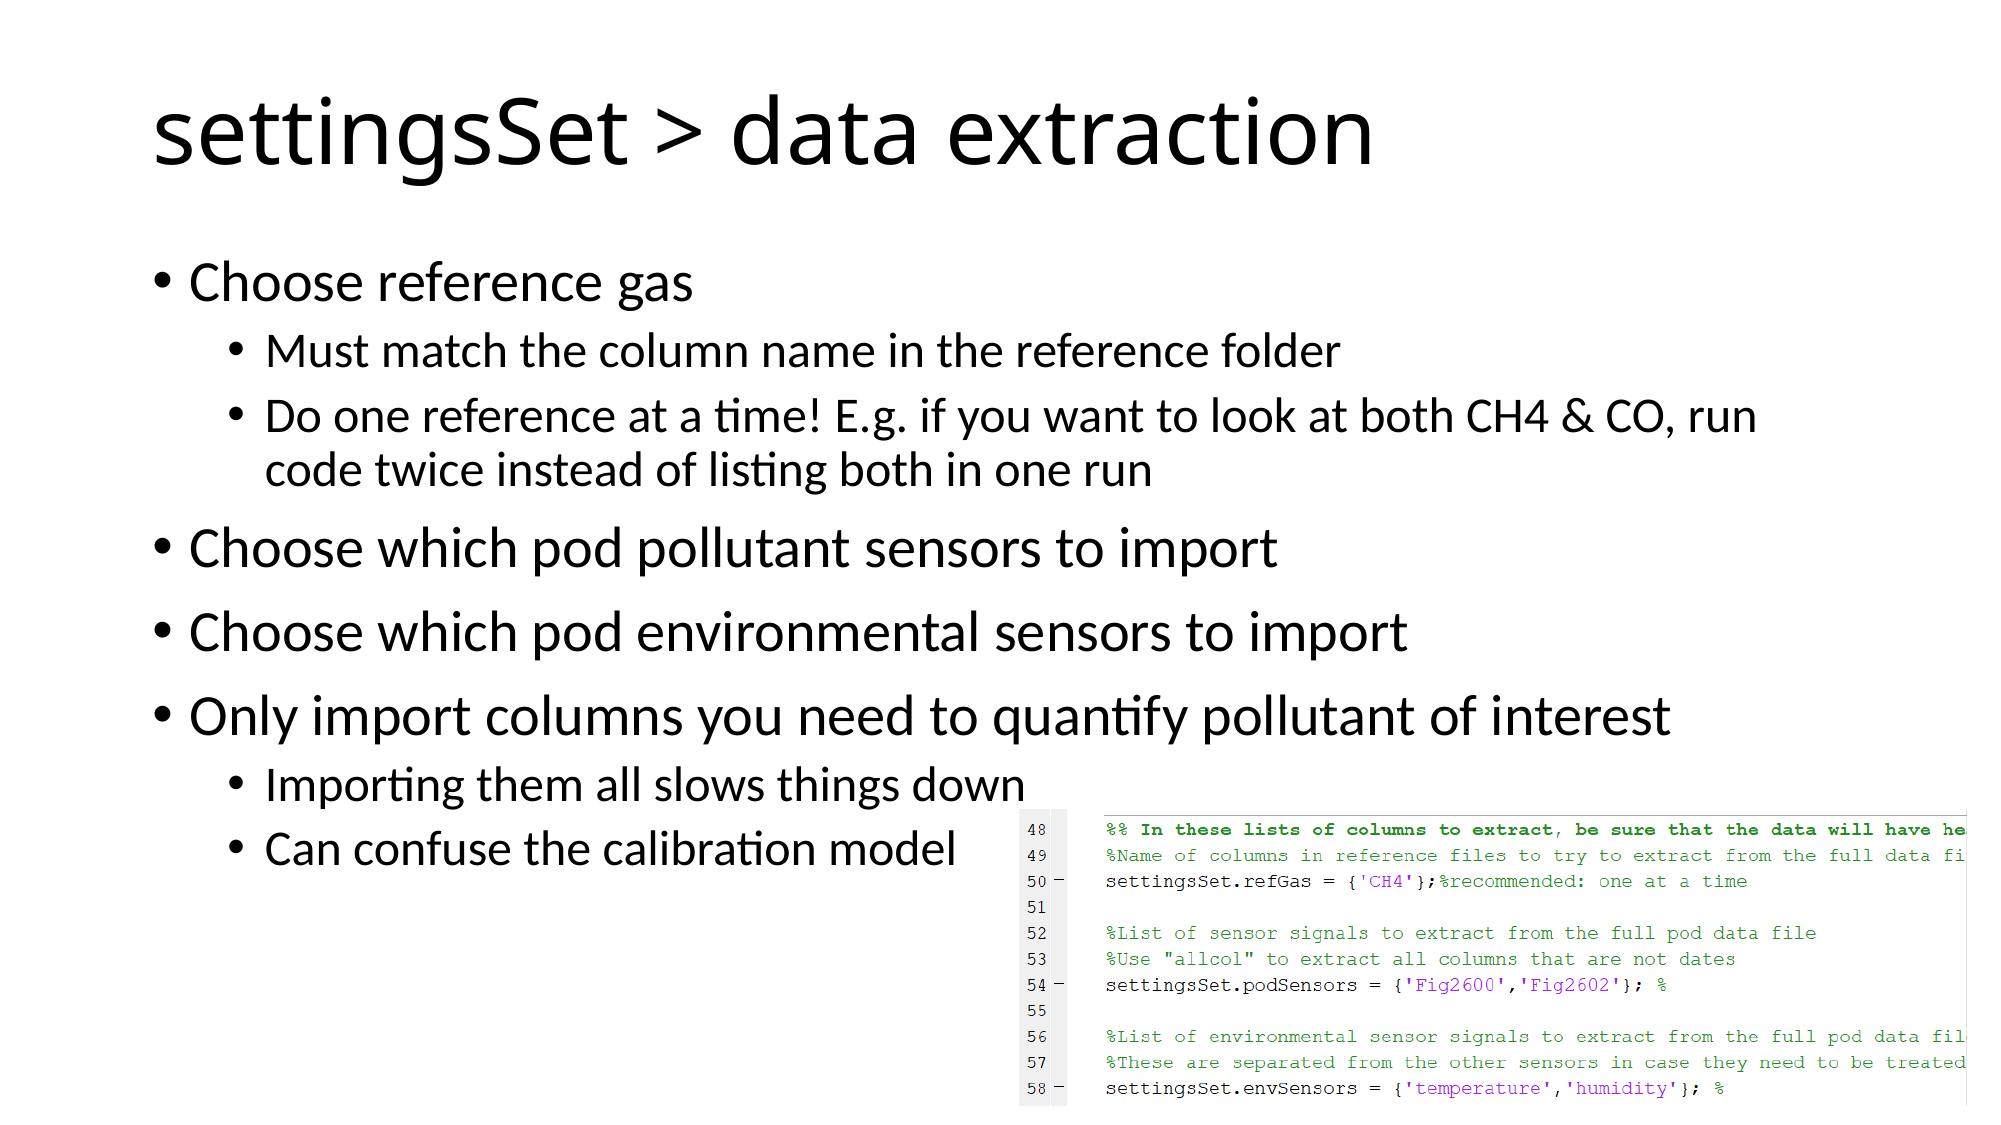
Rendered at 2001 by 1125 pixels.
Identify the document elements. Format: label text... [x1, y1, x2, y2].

list Choose reference gas Must match the column name in the reference folder Do one reference at a time! E.g. if you want to look at both CH4 & CO, run code twice instead of listing both in one run Choose which pod pollutant sensors to import Choose which pod environmental sensors to import Only import columns you need to quantify pollutant of interest Importing them all slows things down Can confuse the calibration model [137, 243, 1863, 958]
title settingsSet > data extraction [137, 26, 1863, 243]
picture [1019, 809, 1967, 1106]
